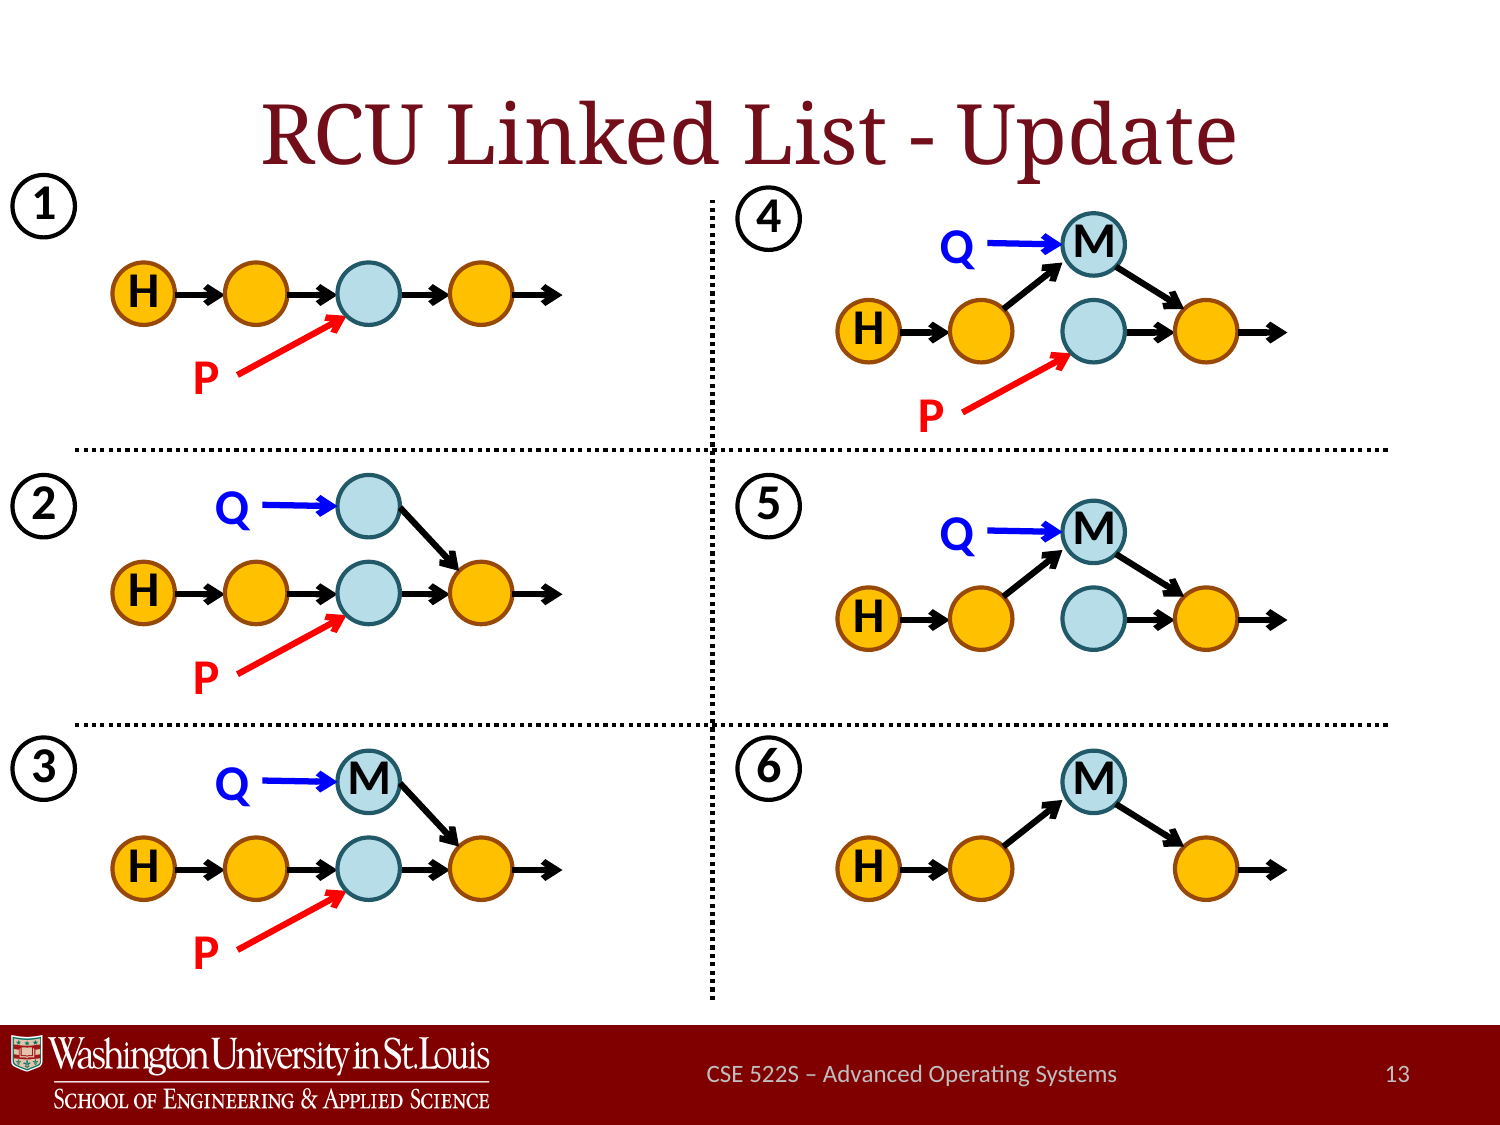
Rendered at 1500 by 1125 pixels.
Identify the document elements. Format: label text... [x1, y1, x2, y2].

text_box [724, 462, 813, 538]
text_box [1080, 213, 1128, 278]
text_box Q [924, 205, 988, 281]
text_box [335, 835, 403, 903]
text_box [837, 287, 901, 363]
text_box [447, 835, 515, 903]
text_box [724, 174, 813, 251]
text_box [837, 574, 901, 651]
text_box [356, 750, 402, 816]
text_box [1172, 835, 1240, 903]
text_box P [174, 337, 238, 413]
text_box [1115, 553, 1185, 597]
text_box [112, 824, 176, 901]
text_box [447, 559, 515, 627]
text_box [1003, 799, 1063, 847]
text_box [335, 559, 403, 627]
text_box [0, 462, 88, 538]
title RCU Linked List - Update [75, 37, 1425, 225]
text_box P [174, 636, 238, 712]
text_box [237, 315, 347, 376]
text_box M [1057, 737, 1105, 813]
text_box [112, 548, 176, 625]
text_box [335, 260, 403, 328]
text_box [1081, 500, 1128, 566]
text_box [1115, 266, 1185, 310]
text_box [447, 260, 515, 328]
text_box [947, 297, 1015, 356]
text_box [335, 472, 402, 540]
text_box Q [199, 743, 263, 818]
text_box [237, 890, 347, 951]
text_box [112, 249, 176, 326]
text_box [947, 585, 1015, 652]
text_box P [899, 374, 963, 449]
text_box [399, 507, 460, 572]
text_box [222, 835, 290, 893]
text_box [399, 782, 460, 847]
text_box [1060, 585, 1128, 652]
picture [0, 1005, 513, 1125]
text_box M [1057, 199, 1105, 275]
text_box [1060, 297, 1128, 365]
text_box Q [199, 467, 263, 543]
text_box P [174, 912, 238, 988]
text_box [962, 353, 1072, 413]
text_box M [1057, 487, 1105, 563]
text_box [1081, 750, 1128, 816]
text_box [0, 724, 88, 801]
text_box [0, 162, 88, 238]
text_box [1115, 803, 1185, 847]
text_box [1003, 549, 1063, 597]
text_box Q [924, 493, 988, 568]
text_box [222, 260, 290, 318]
footer CSE 522S – Advanced Operating Systems [675, 1042, 1074, 1103]
text_box [1172, 585, 1240, 652]
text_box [1003, 262, 1063, 310]
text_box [837, 824, 901, 901]
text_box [237, 614, 347, 675]
slide_number 13 [1074, 1042, 1425, 1103]
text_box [724, 724, 813, 801]
text_box [947, 835, 1015, 903]
text_box [1172, 297, 1240, 365]
text_box [222, 559, 290, 617]
text_box M [332, 737, 380, 813]
